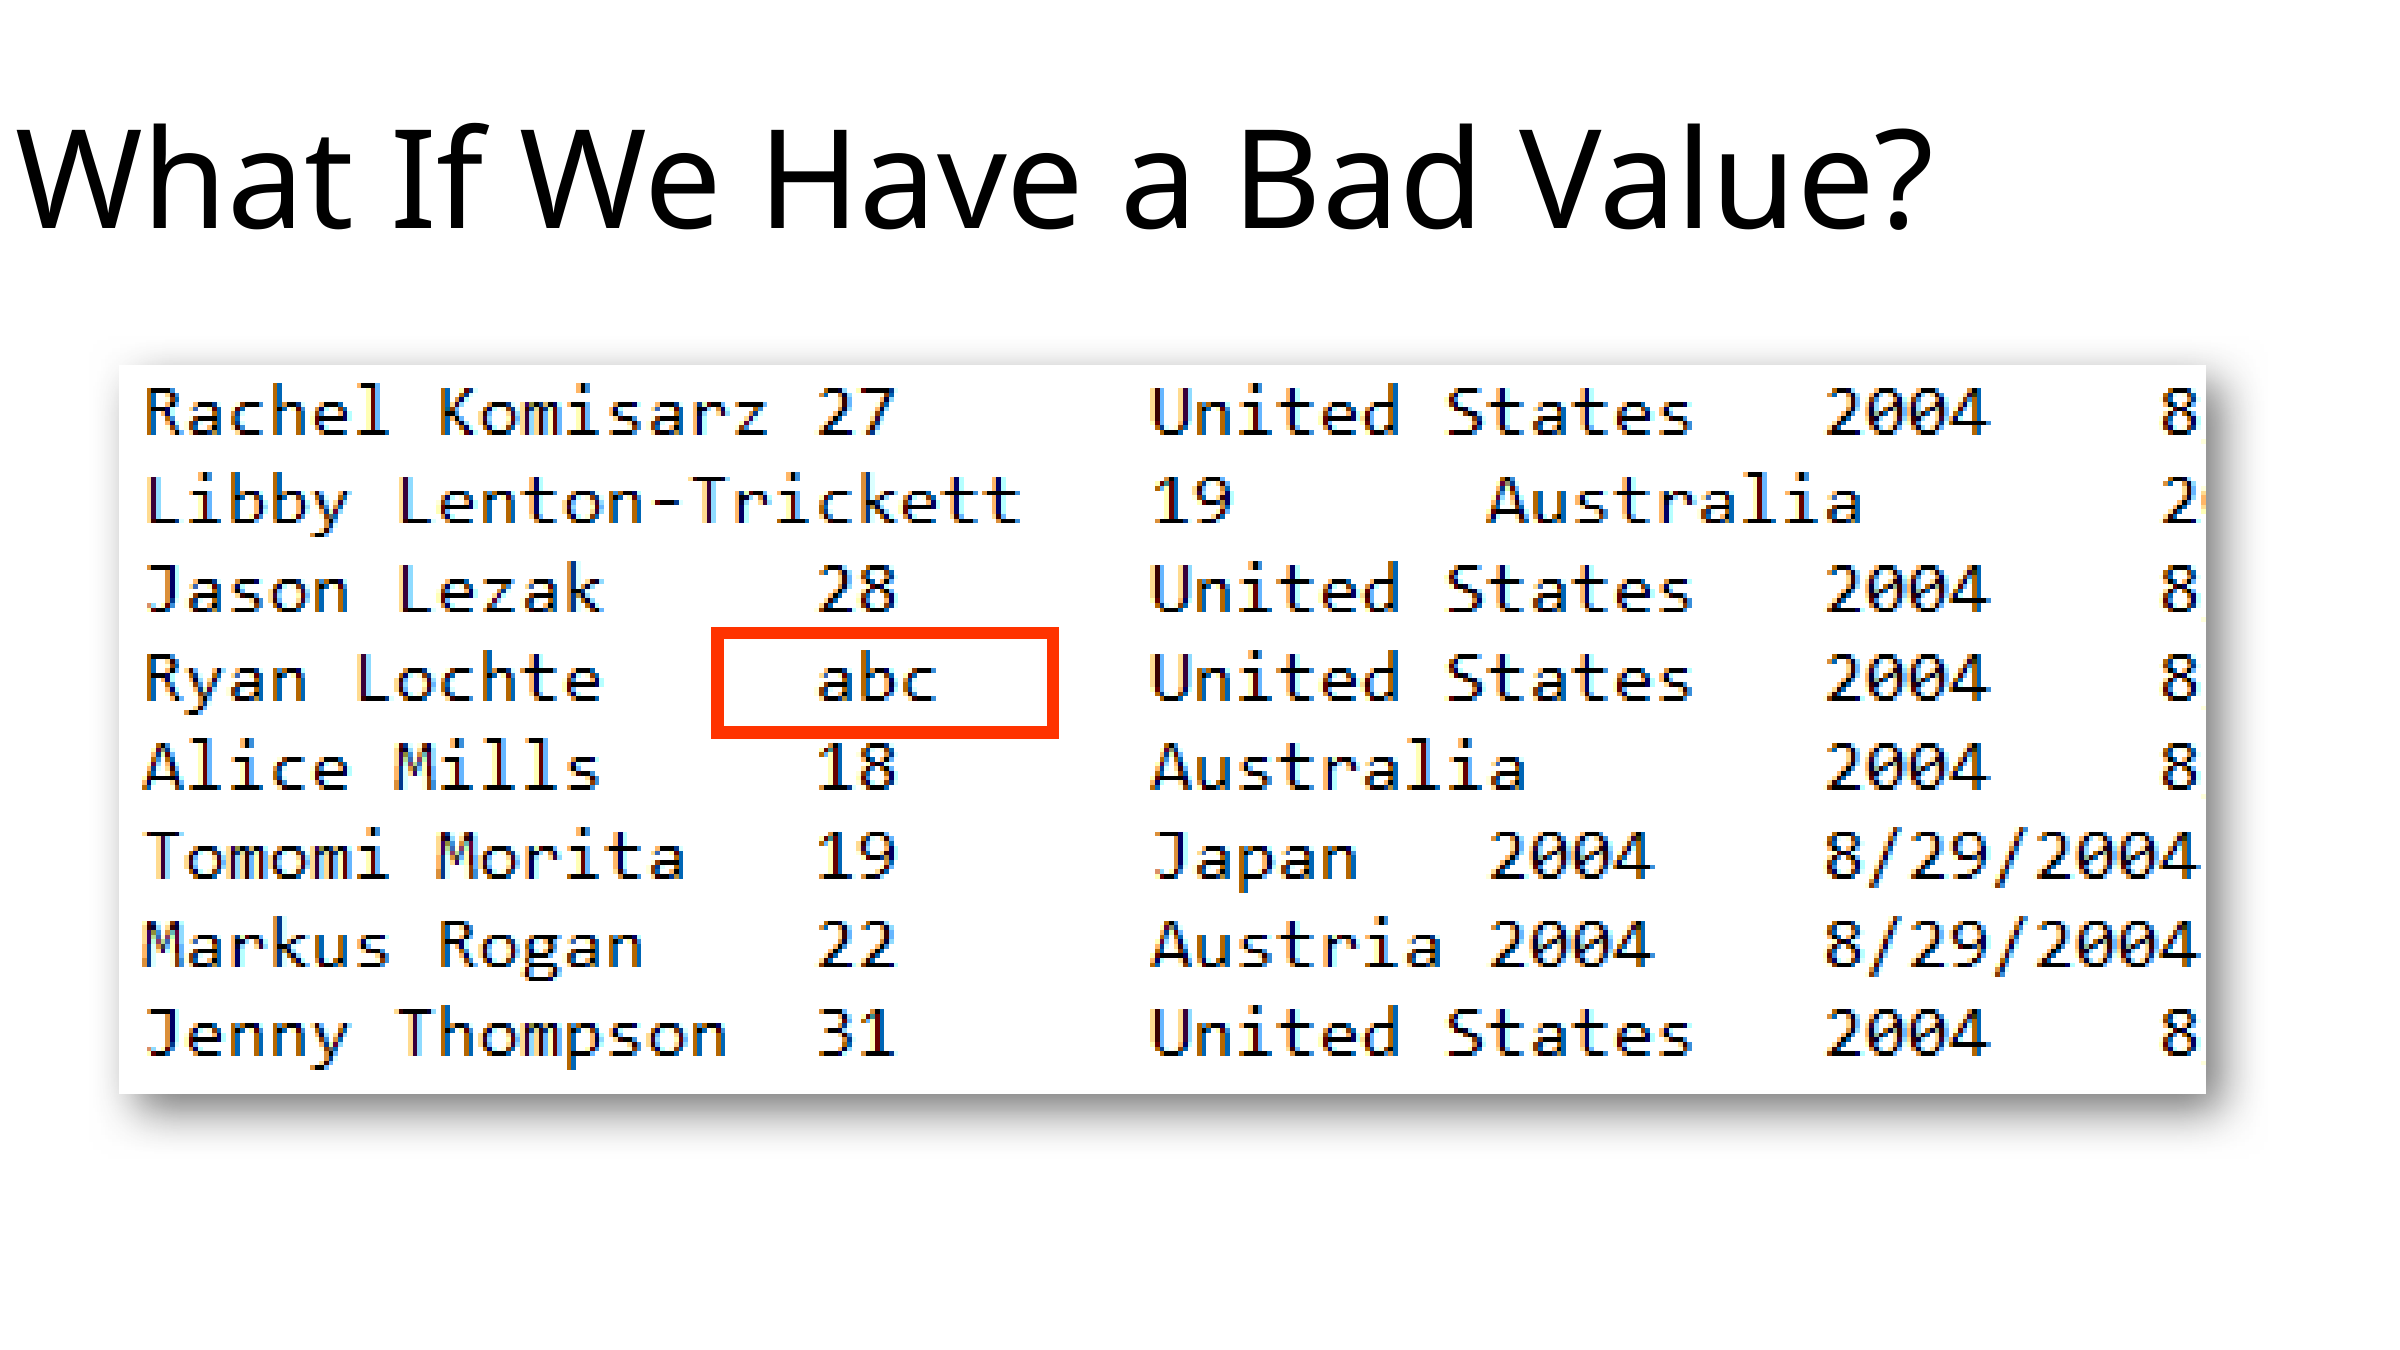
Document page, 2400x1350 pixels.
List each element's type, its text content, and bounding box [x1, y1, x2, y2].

title What If We Have a Bad Value? [0, 37, 2325, 330]
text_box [119, 365, 2206, 1095]
